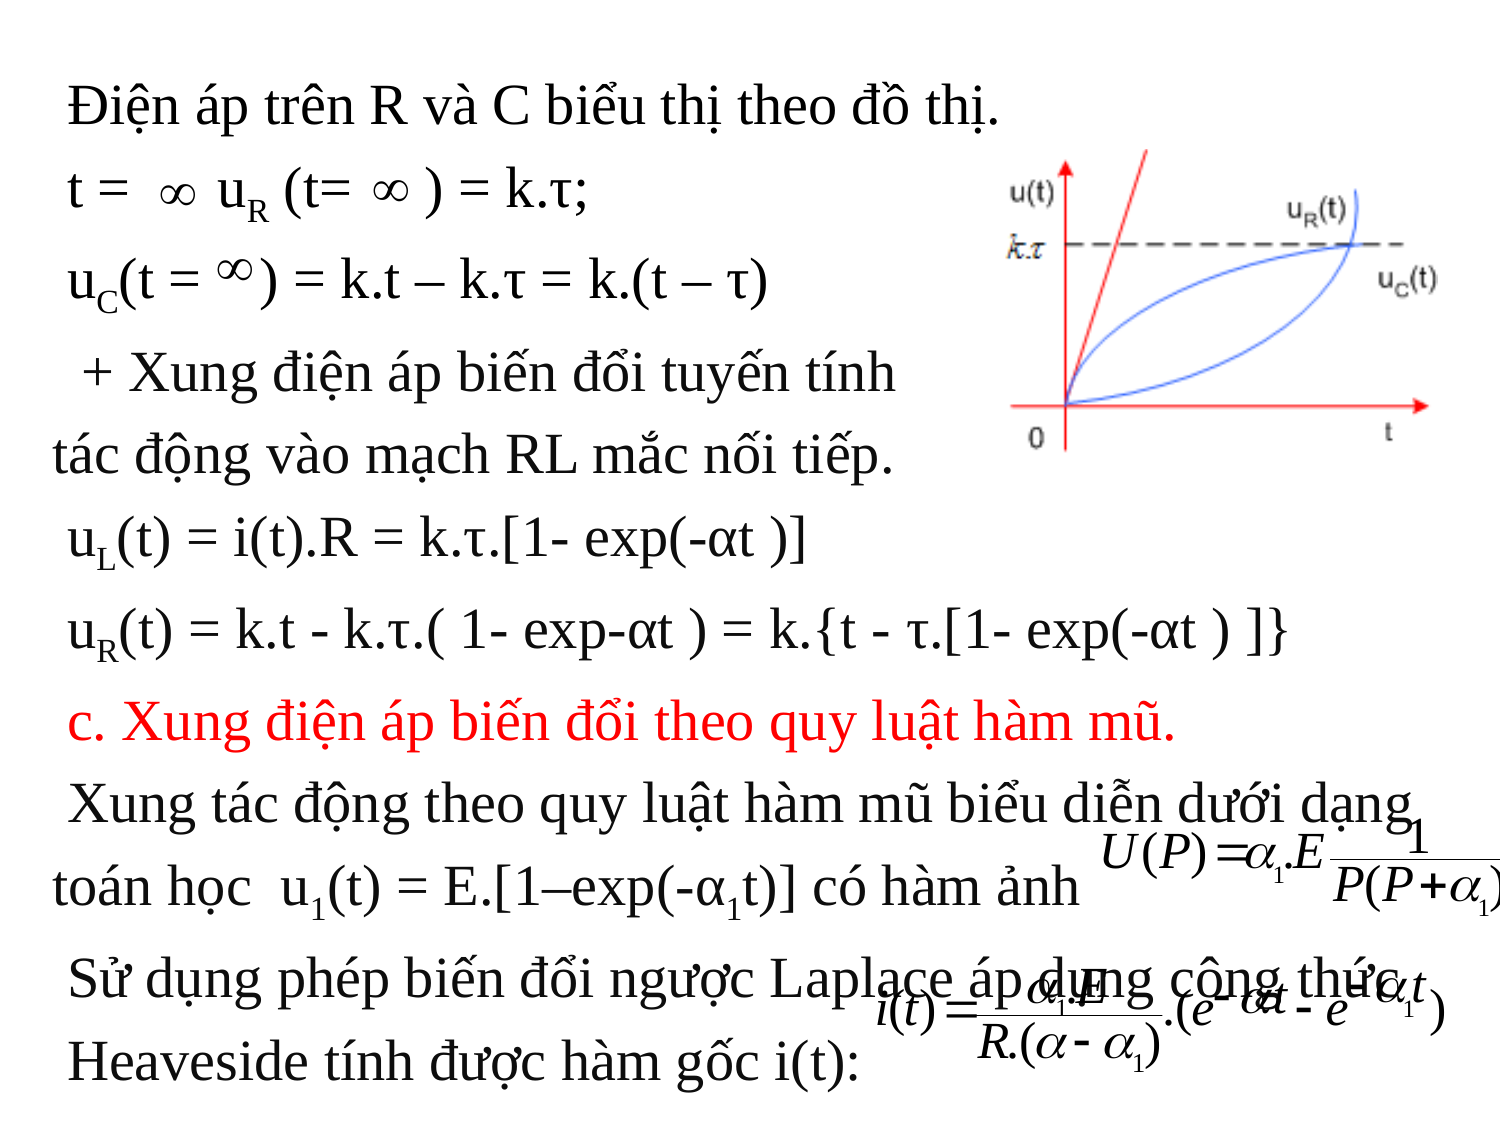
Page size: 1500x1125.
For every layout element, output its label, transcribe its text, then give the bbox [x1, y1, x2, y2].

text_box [1099, 812, 1500, 921]
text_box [872, 962, 1451, 1078]
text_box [368, 174, 413, 209]
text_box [212, 253, 257, 288]
picture [1002, 149, 1438, 458]
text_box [155, 178, 201, 213]
list Điện áp trên R và C biểu thị theo đồ thị. t = uR (t= ) = k.τ; uC(t = ) = k.t – k.τ = k.(t – τ) + Xung điện áp biến đổi tuyến tính tác động vào mạch RL mắc nối tiếp. uL(t) = i(t).R = k.τ.[1- exp(-αt )] uR(t) = k.t - k.τ.( 1- exp-αt ) = k.{t - τ.[1- exp(-αt ) ]} c. Xung điện áp biến đổi theo quy luật hàm mũ. Xung tác động theo quy luật hàm mũ biểu diễn dưới dạng toán học u1(t) = E.[1–exp(-α1t)] có hàm ảnh Sử dụng phép biến đổi ngược Laplace áp dụng công thức Heaveside tính được hàm gốc i(t): [37, 50, 1463, 1088]
